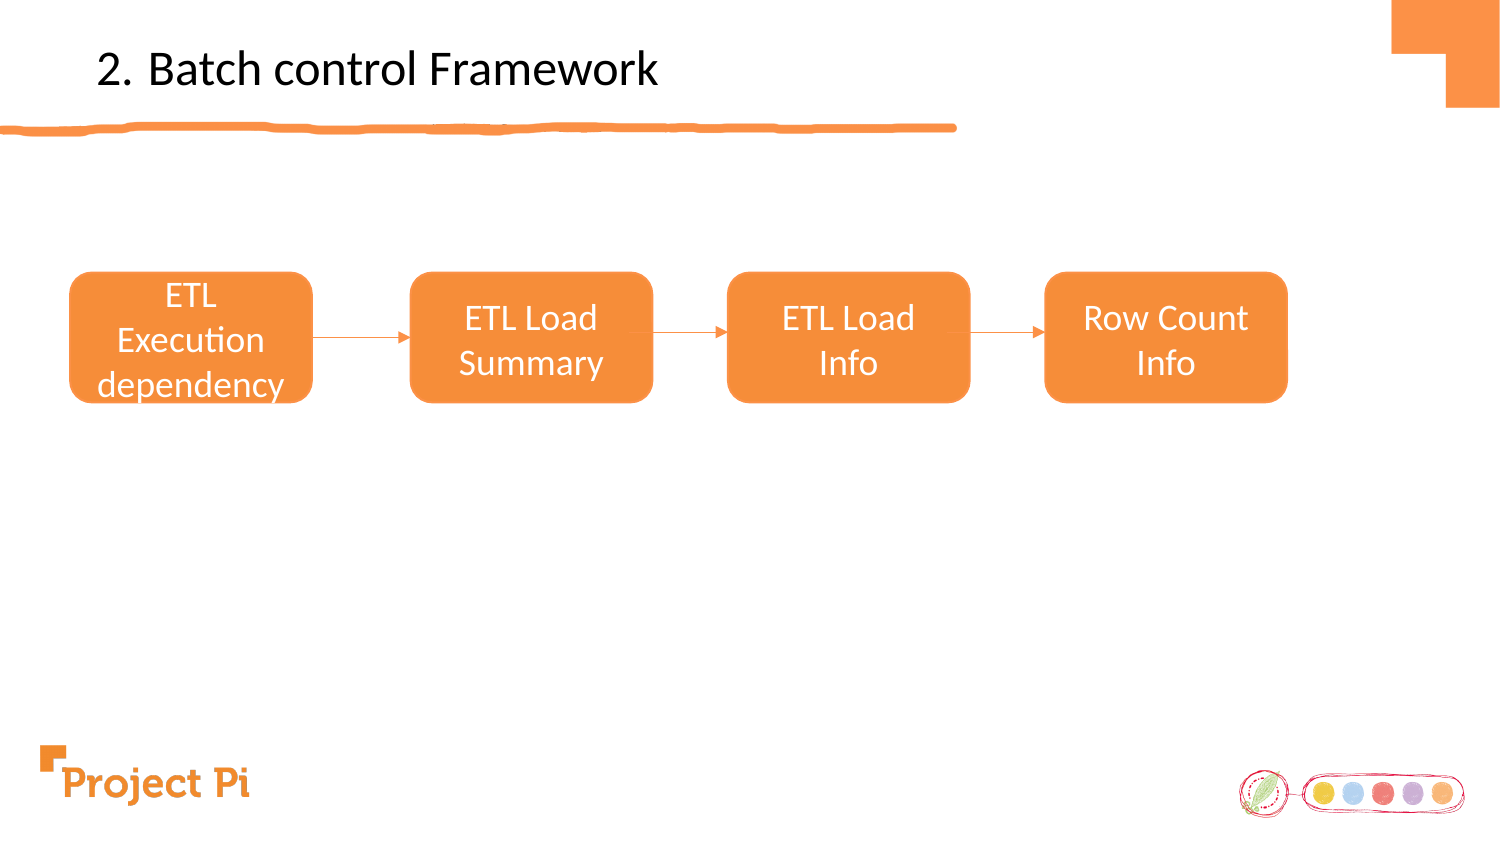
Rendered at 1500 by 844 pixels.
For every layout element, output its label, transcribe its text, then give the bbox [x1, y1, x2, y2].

picture [1391, 0, 1500, 108]
text_box Row Count Info [1044, 271, 1289, 404]
picture [33, 740, 269, 808]
picture [1184, 754, 1500, 825]
text_box ETL Load Summary [409, 271, 654, 404]
list 2. Batch control Framework [81, 23, 1375, 103]
text_box ETL Execution dependency [69, 271, 313, 404]
picture [0, 115, 972, 142]
text_box ETL Load Info [726, 271, 971, 404]
